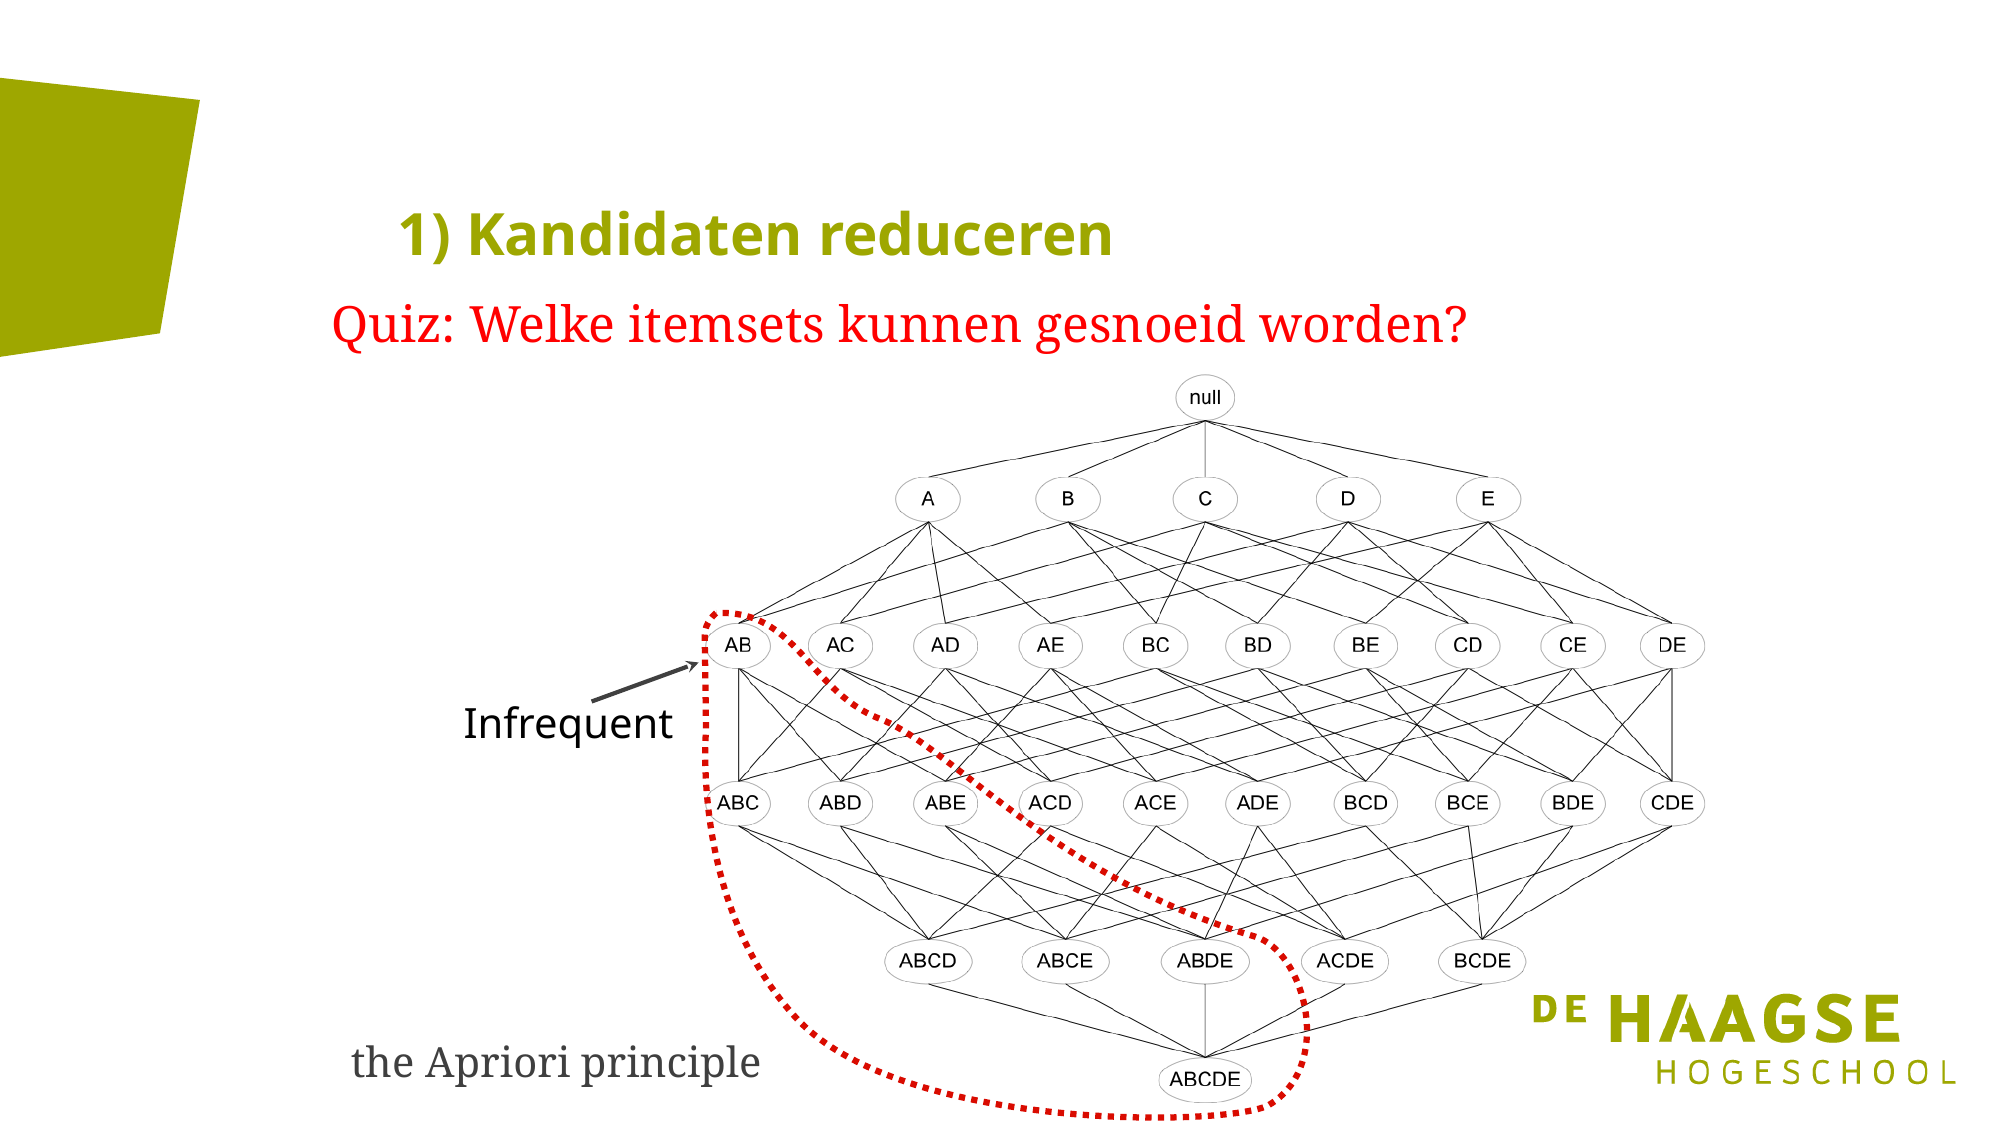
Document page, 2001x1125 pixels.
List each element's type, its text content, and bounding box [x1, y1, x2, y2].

text_box [684, 660, 699, 673]
text_box the Apriori principle [336, 1028, 704, 1094]
title 1) Kandidaten reduceren [397, 197, 1566, 269]
text_box Quiz: Welke itemsets kunnen gesnoeid worden? [331, 292, 1496, 353]
picture [704, 373, 1981, 1109]
text_box Infrequent [463, 696, 674, 747]
text_box [989, 1103, 1273, 1118]
